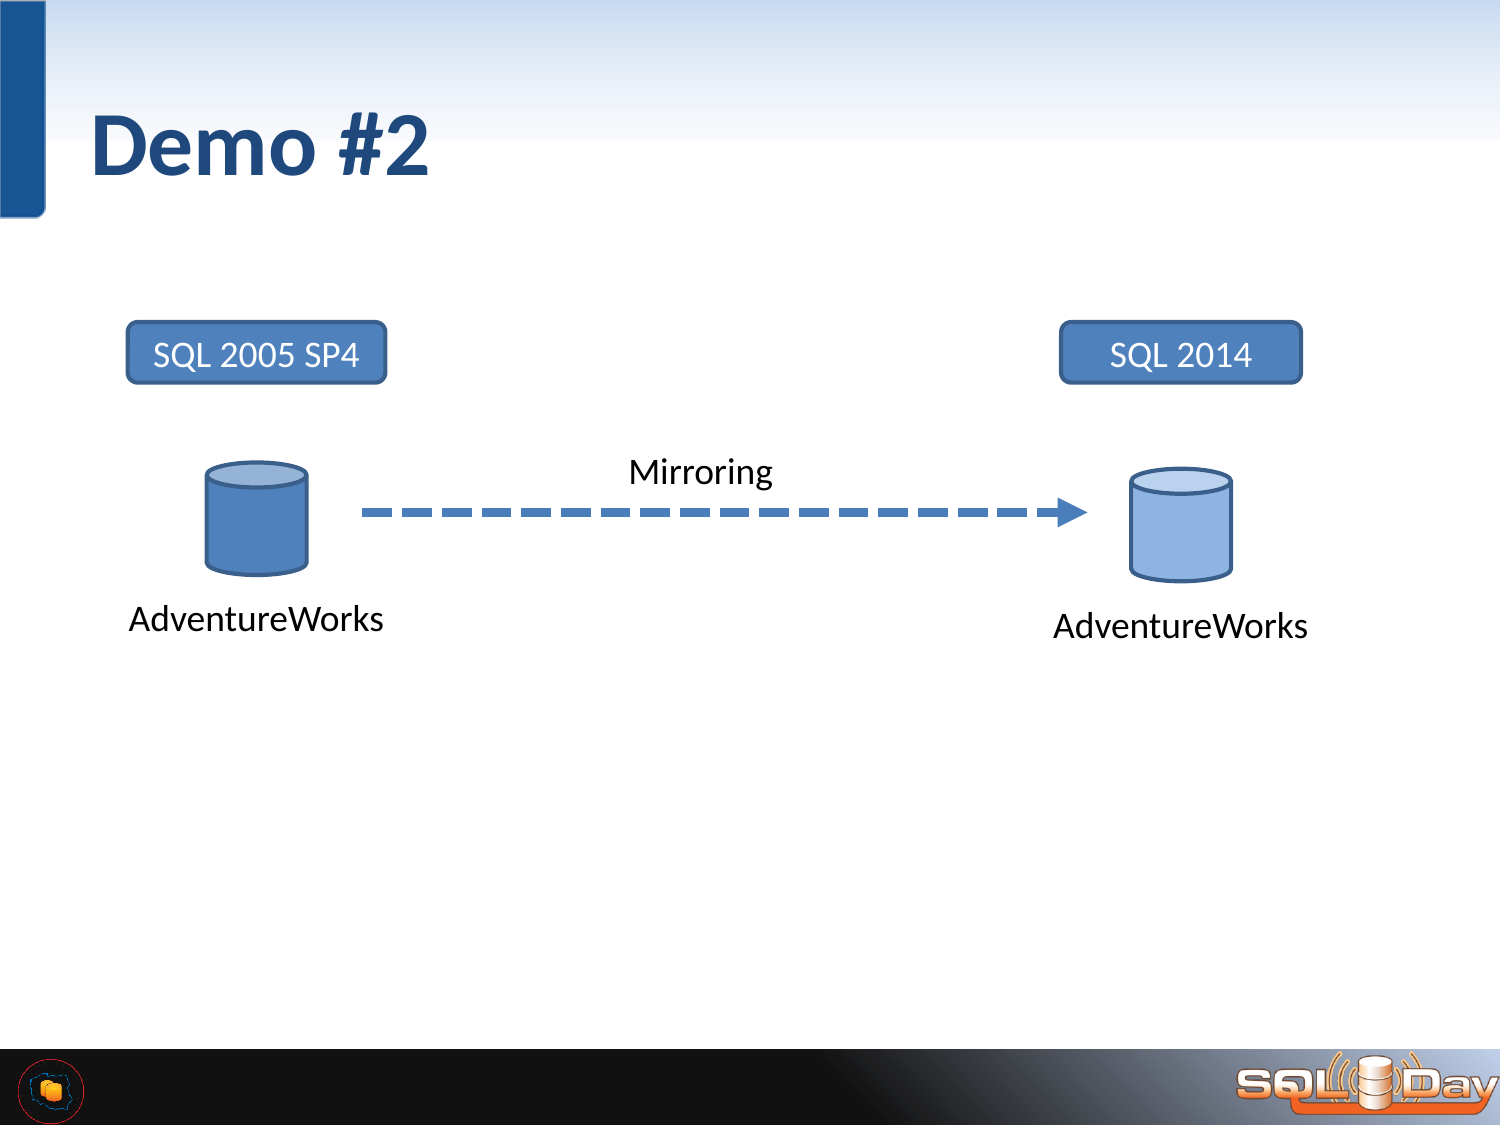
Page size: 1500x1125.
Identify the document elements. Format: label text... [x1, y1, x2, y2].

text_box SQL 2014 [1058, 319, 1304, 385]
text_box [112, 462, 401, 648]
text_box Mirroring [613, 439, 789, 500]
picture [1236, 1051, 1500, 1115]
text_box SQL 2005 SP4 [125, 319, 388, 385]
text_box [1036, 468, 1326, 655]
title Demo #2 [75, 45, 1425, 233]
picture [16, 1057, 85, 1125]
picture [0, 0, 46, 219]
